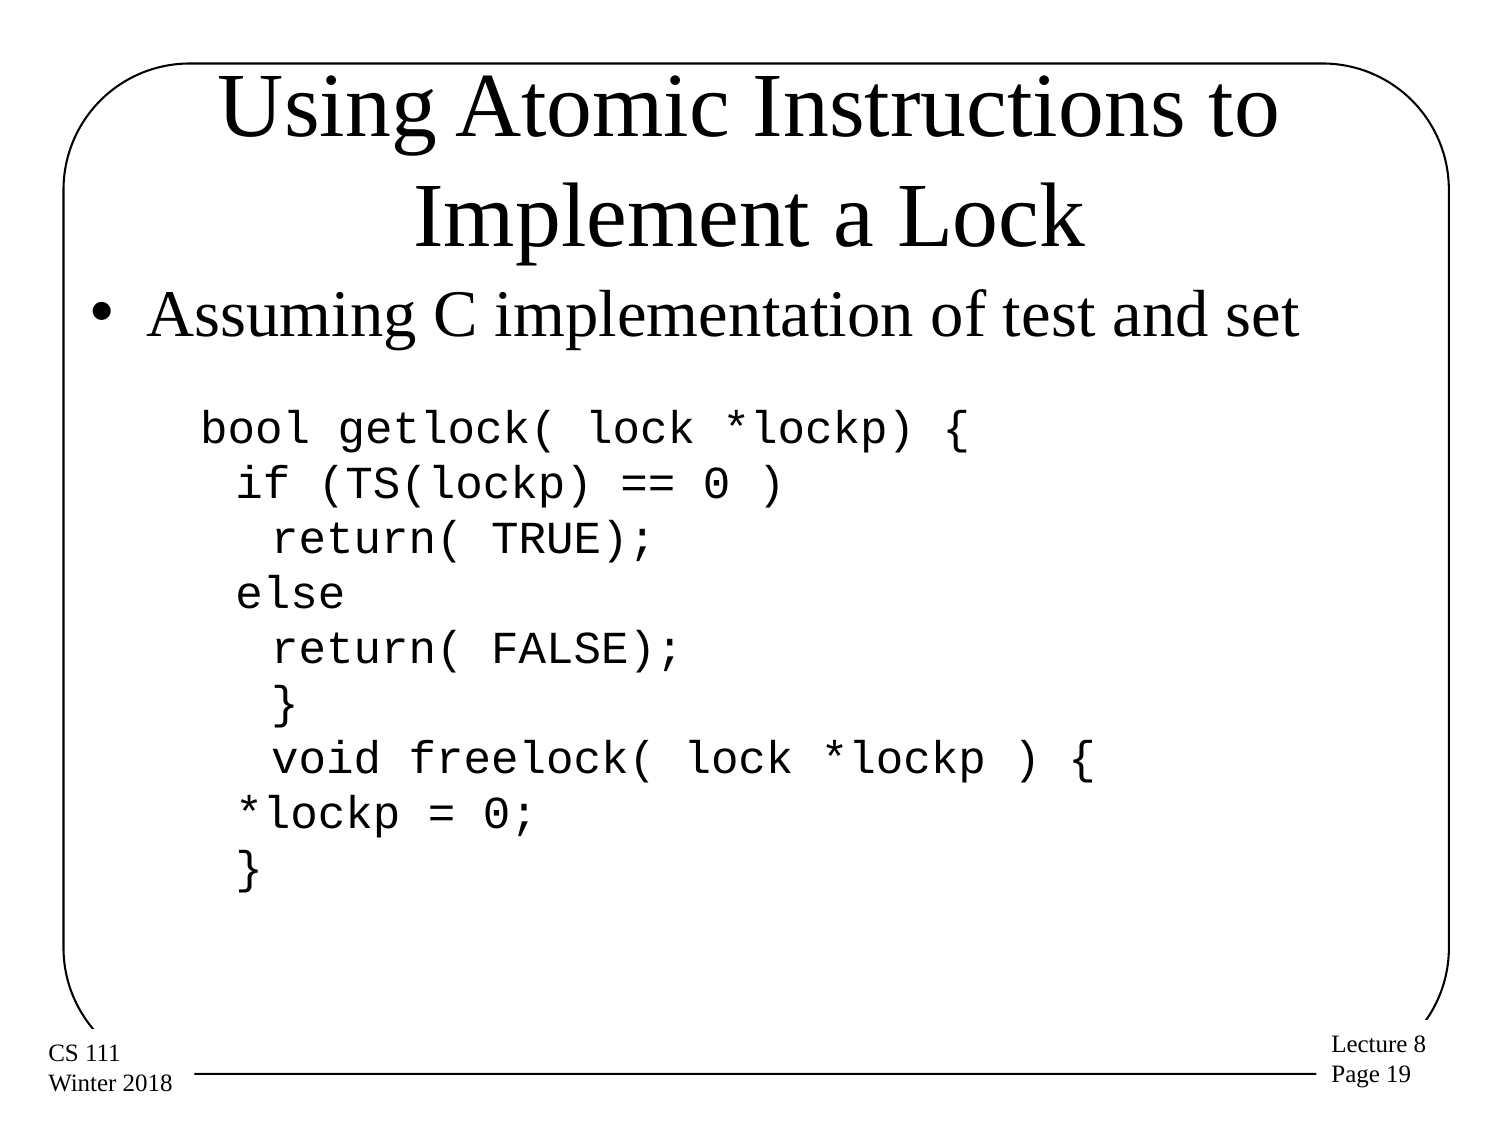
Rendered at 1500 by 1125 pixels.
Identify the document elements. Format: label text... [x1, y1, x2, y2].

text_box bool getlock( lock *lockp) { if (TS(lockp) == 0 ) return( TRUE); else return( FALSE); } void freelock( lock *lockp ) { *lockp = 0; } [185, 390, 1182, 946]
title Using Atomic Instructions to Implement a Lock [74, 60, 1426, 249]
list Assuming C implementation of test and set [74, 262, 1426, 1006]
